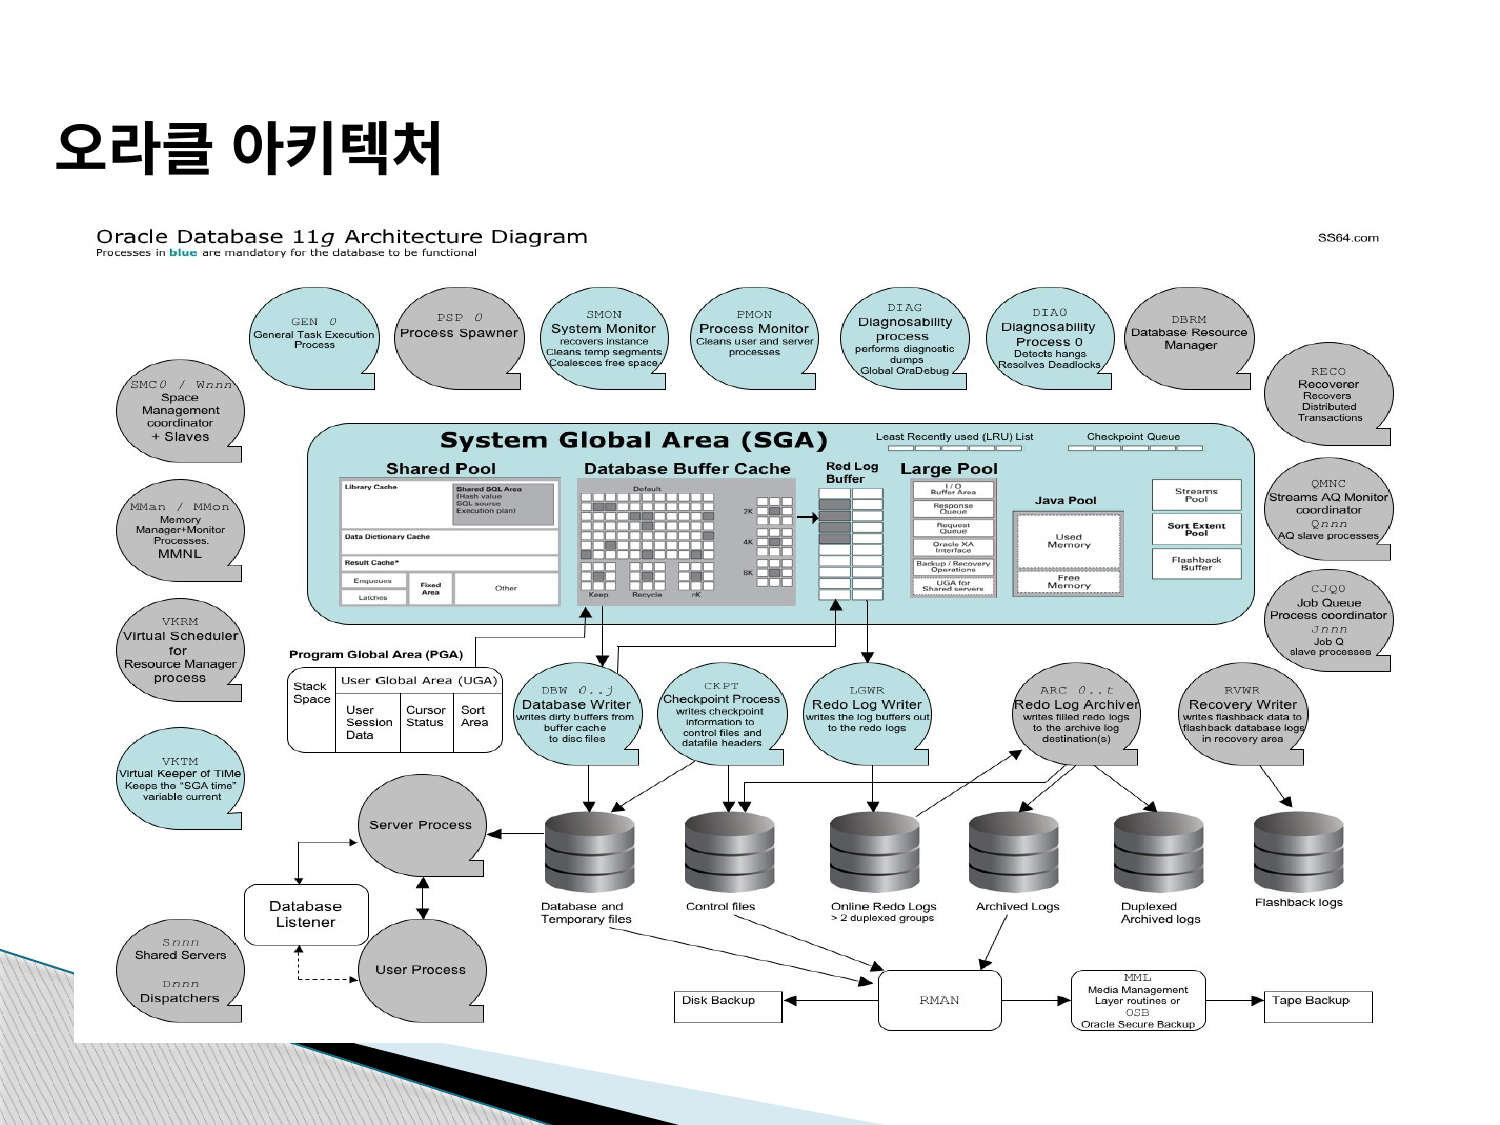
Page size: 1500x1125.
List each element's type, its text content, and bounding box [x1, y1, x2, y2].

text_box 오라클 아키텍처 [39, 77, 1461, 217]
picture [74, 215, 1410, 1044]
